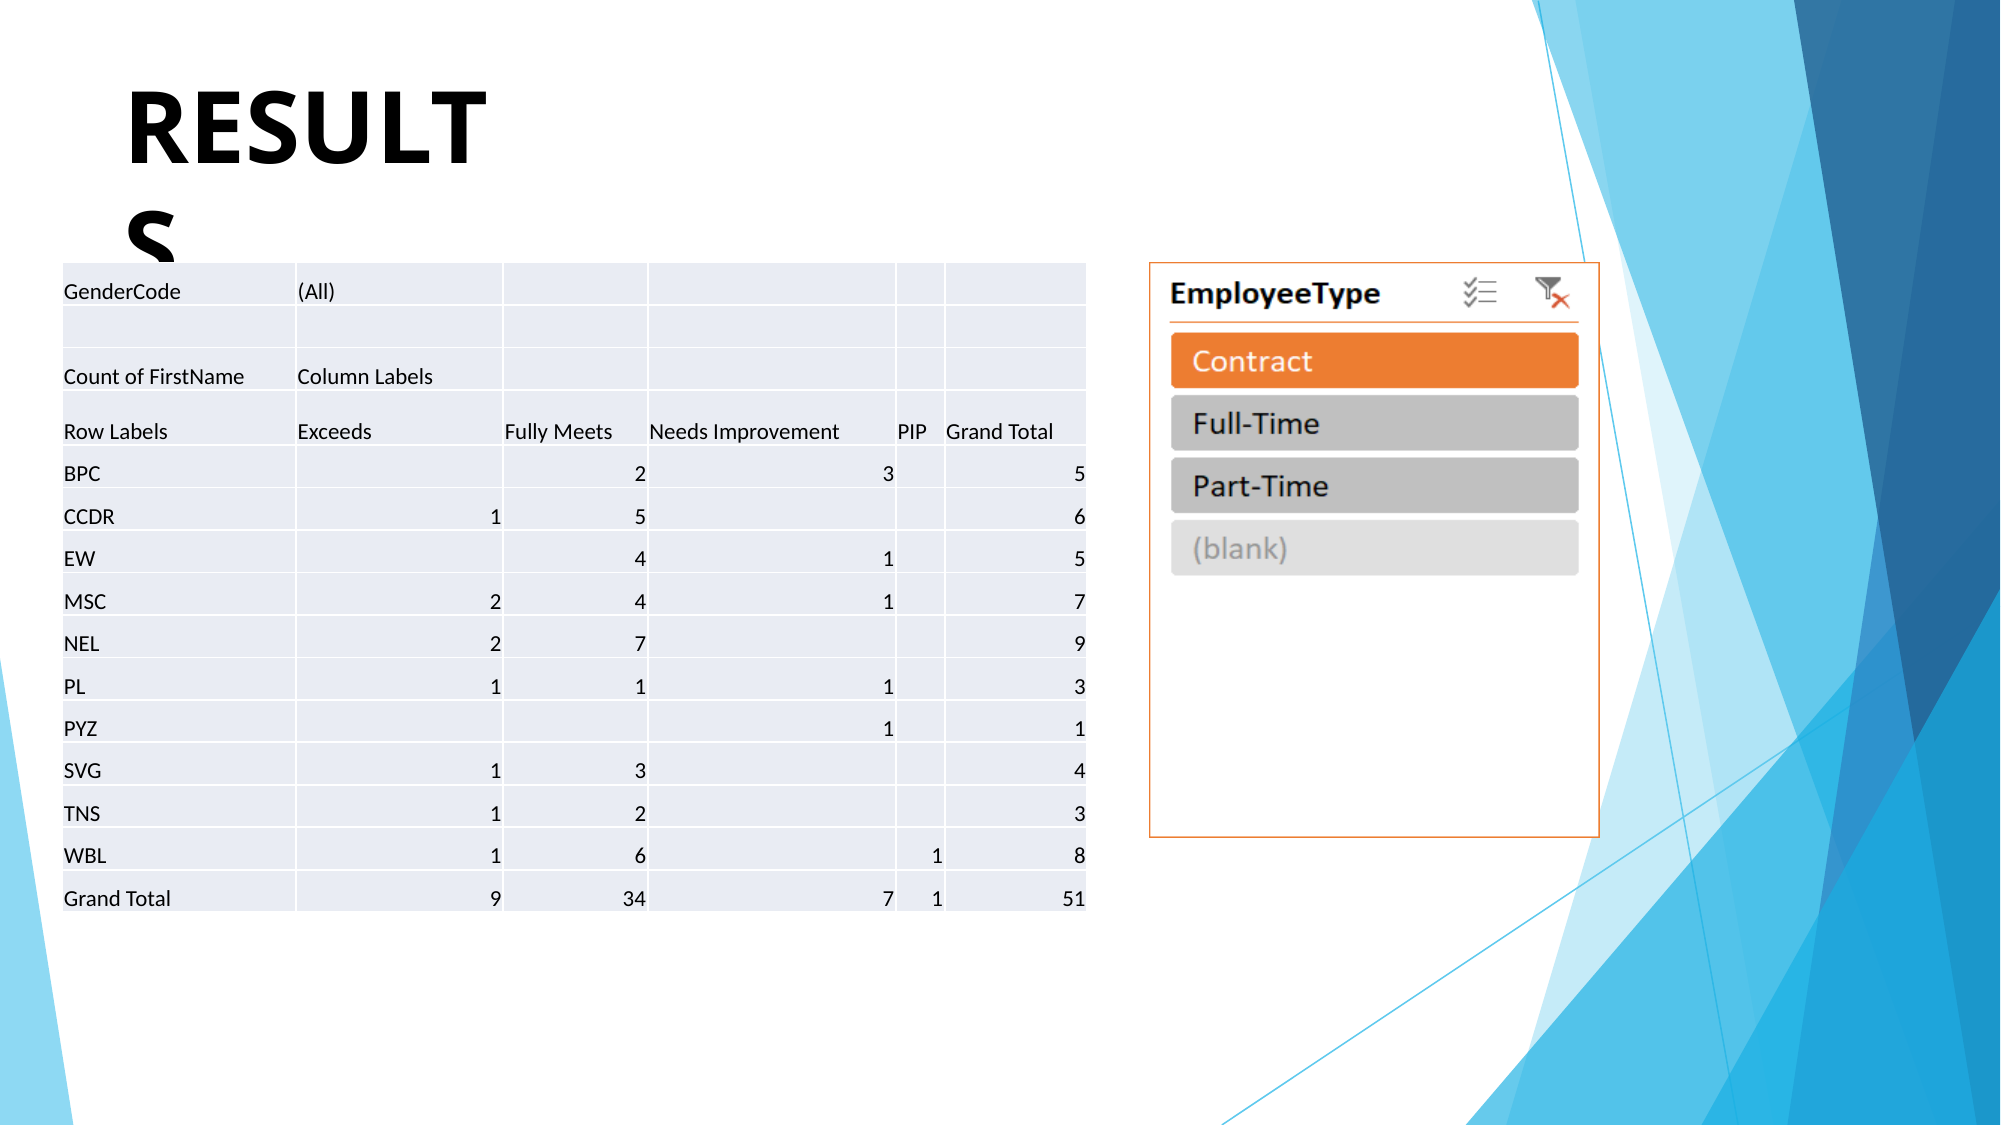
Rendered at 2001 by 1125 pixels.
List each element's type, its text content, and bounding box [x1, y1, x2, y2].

table_cell NEL [63, 616, 295, 657]
table_cell [649, 828, 895, 869]
table_cell [63, 306, 295, 347]
table_cell CCDR [63, 488, 295, 529]
table_cell [897, 786, 944, 826]
table_cell 2 [297, 573, 502, 614]
table_cell 1 [297, 658, 502, 699]
table_cell WBL [63, 828, 295, 869]
table_cell Grand Total [946, 391, 1086, 444]
table_cell Column Labels [297, 348, 502, 389]
table_cell [649, 743, 895, 784]
table_cell 3 [504, 743, 647, 784]
table_cell Needs Improvement [649, 391, 895, 444]
table_cell [897, 658, 944, 699]
table_cell 1 [649, 701, 895, 741]
table_cell SVG [63, 743, 295, 784]
table_cell [897, 306, 944, 347]
table_cell 1 [946, 701, 1086, 741]
table_cell [649, 786, 895, 826]
table_cell EW [63, 531, 295, 572]
table_cell 6 [504, 828, 647, 869]
table_cell [897, 446, 944, 487]
table_cell 7 [946, 573, 1086, 614]
table_cell [297, 531, 502, 572]
table_cell 4 [946, 743, 1086, 784]
table_cell 1 [649, 573, 895, 614]
table_cell 1 [649, 531, 895, 572]
table_cell 3 [946, 786, 1086, 826]
table_cell 7 [649, 871, 895, 911]
table_cell [946, 306, 1086, 347]
table_cell 1 [297, 488, 502, 529]
table_cell Row Labels [63, 391, 295, 444]
table_cell 51 [946, 871, 1086, 911]
table_cell [897, 573, 944, 614]
table_cell 5 [504, 488, 647, 529]
table_cell BPC [63, 446, 295, 487]
table_cell 5 [946, 446, 1086, 487]
title RESULTS [123, 63, 538, 188]
picture [1149, 262, 1601, 838]
table_cell [649, 616, 895, 657]
table_cell PL [63, 658, 295, 699]
table_cell 1 [504, 658, 647, 699]
table_cell 3 [946, 658, 1086, 699]
table_cell 1 [649, 658, 895, 699]
table_cell 8 [946, 828, 1086, 869]
table_cell [649, 488, 895, 529]
table_header (All) [297, 263, 502, 304]
table_cell 6 [946, 488, 1086, 529]
table_cell 1 [297, 743, 502, 784]
table_cell 3 [649, 446, 895, 487]
table_cell [504, 701, 647, 741]
table_header [504, 263, 647, 304]
table_cell Count of FirstName [63, 348, 295, 389]
table_cell PIP [897, 391, 944, 444]
table_cell 2 [504, 786, 647, 826]
table_cell [504, 348, 647, 389]
table_cell [297, 306, 502, 347]
table_cell 34 [504, 871, 647, 911]
table_cell [297, 701, 502, 741]
table_cell 9 [297, 871, 502, 911]
table_cell 1 [897, 828, 944, 869]
table_cell 2 [297, 616, 502, 657]
table_cell Fully Meets [504, 391, 647, 444]
table_cell 5 [946, 531, 1086, 572]
table_cell 2 [504, 446, 647, 487]
table_header GenderCode [63, 263, 295, 304]
table_cell [897, 531, 944, 572]
table_cell [897, 701, 944, 741]
table_cell 4 [504, 531, 647, 572]
table_cell 4 [504, 573, 647, 614]
table_cell 9 [946, 616, 1086, 657]
table_header [897, 263, 944, 304]
table_cell [897, 743, 944, 784]
table_cell [897, 616, 944, 657]
table_cell 1 [297, 828, 502, 869]
table_cell Grand Total [63, 871, 295, 911]
table_cell [897, 488, 944, 529]
table_cell [946, 348, 1086, 389]
table_cell [649, 306, 895, 347]
table_cell [297, 446, 502, 487]
table_cell MSC [63, 573, 295, 614]
table_header [946, 263, 1086, 304]
table_cell Exceeds [297, 391, 502, 444]
table_cell [897, 348, 944, 389]
table_cell [649, 348, 895, 389]
table_cell [504, 306, 647, 347]
table_cell 7 [504, 616, 647, 657]
table_cell 1 [897, 871, 944, 911]
table_header [649, 263, 895, 304]
table_cell PYZ [63, 701, 295, 741]
table_cell TNS [63, 786, 295, 826]
table_cell 1 [297, 786, 502, 826]
